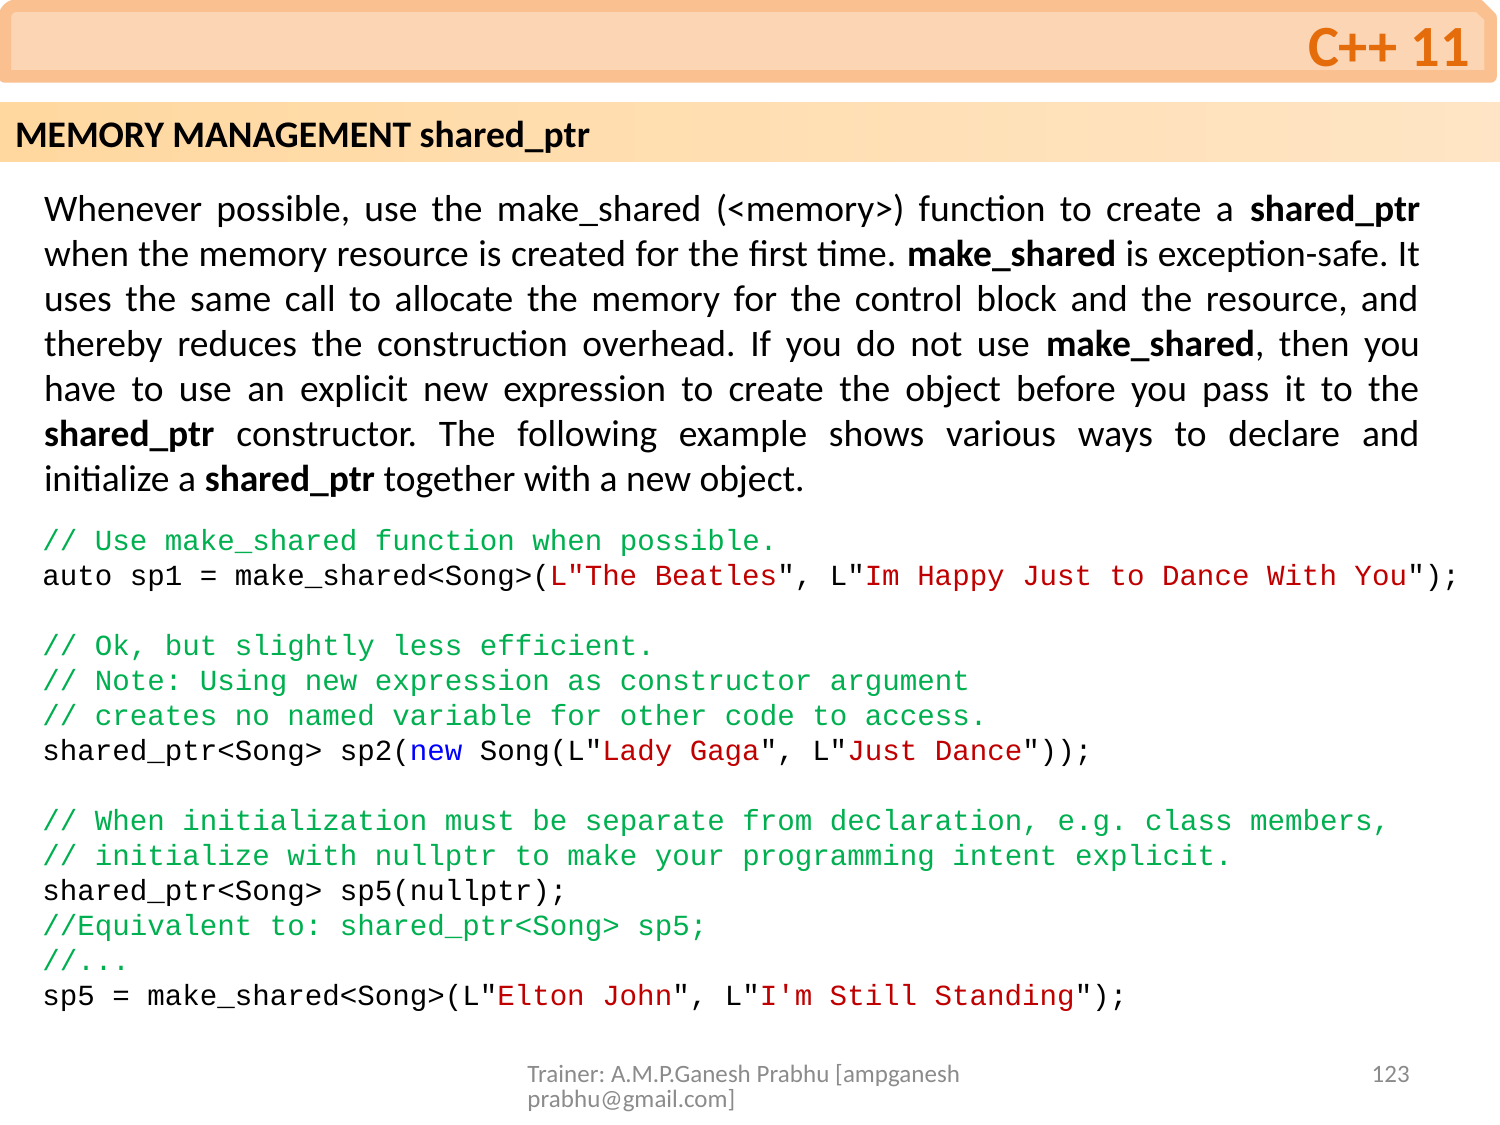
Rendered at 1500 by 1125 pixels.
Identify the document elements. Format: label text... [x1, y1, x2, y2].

footer Trainer: A.M.P.Ganesh Prabhu [ampganeshprabhu@gmail.com] [512, 1042, 988, 1103]
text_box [0, 5, 1500, 1025]
slide_number 123 [1074, 1042, 1425, 1103]
